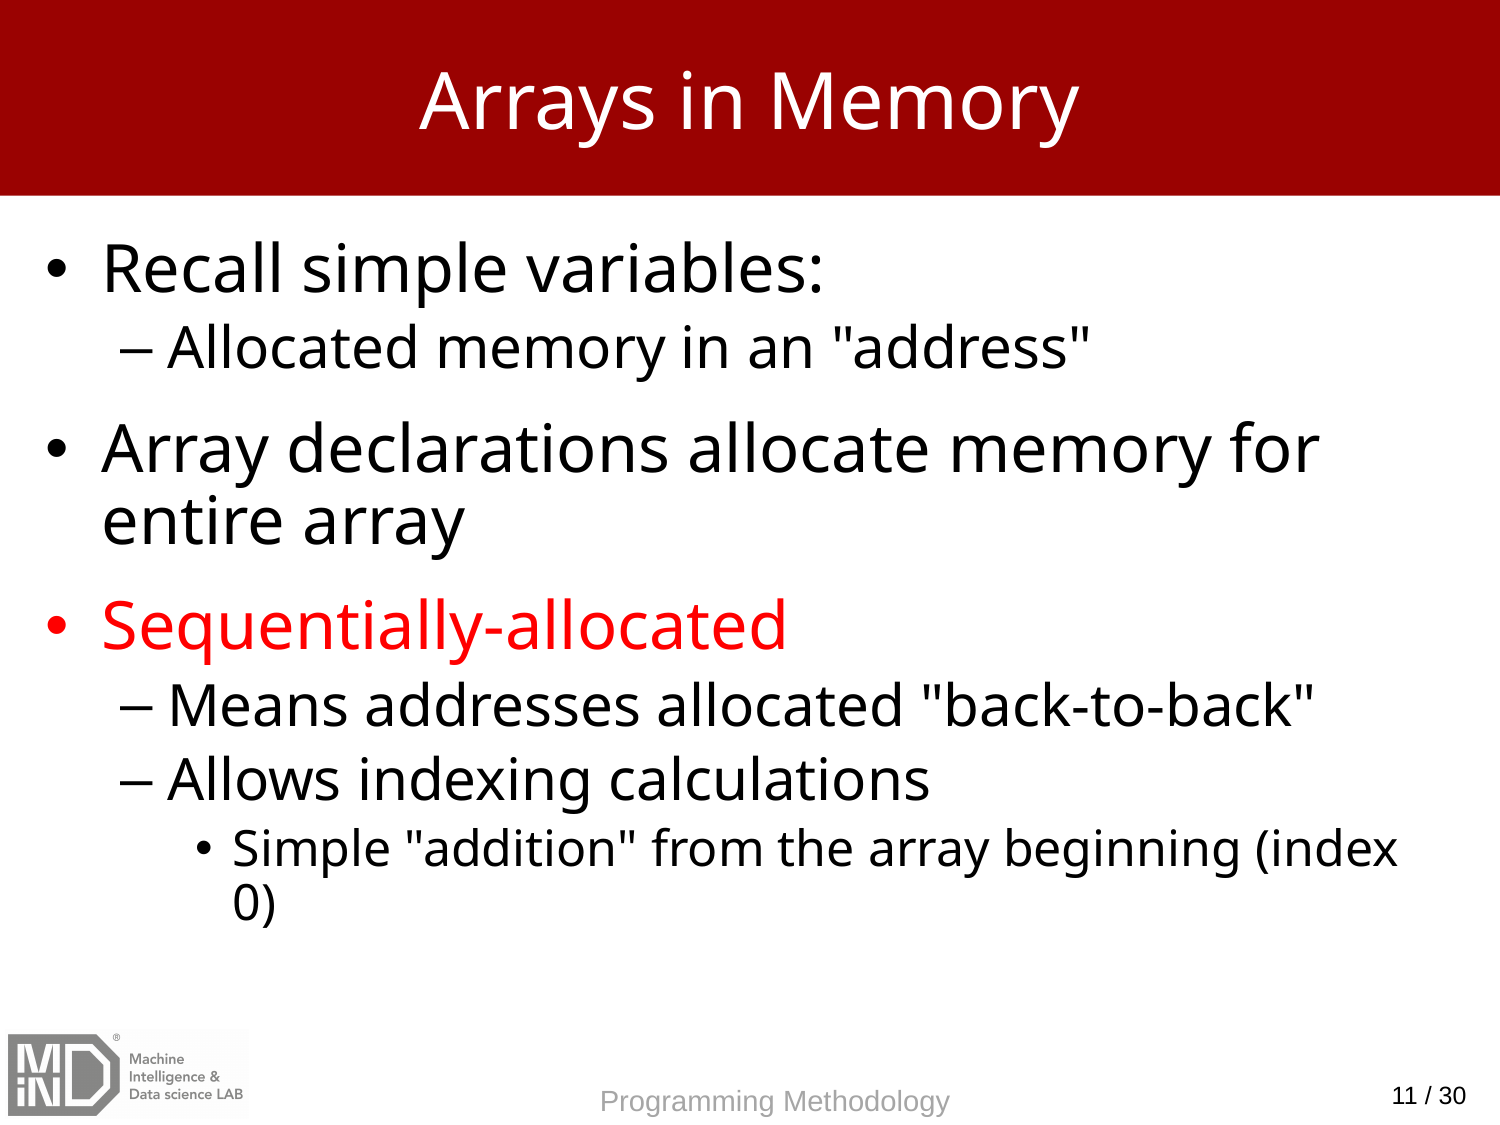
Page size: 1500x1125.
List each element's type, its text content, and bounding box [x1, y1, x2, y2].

slide_number 11 / 30 [1144, 1064, 1482, 1125]
list Recall simple variables: Allocated memory in an "address" Array declarations allocate memory for entire array Sequentially-allocated Means addresses allocated "back-to-back" Allows indexing calculations Simple "addition" from the array beginning (index 0) [30, 227, 1459, 1005]
title Arrays in Memory [0, 0, 1500, 196]
picture [5, 1029, 249, 1119]
